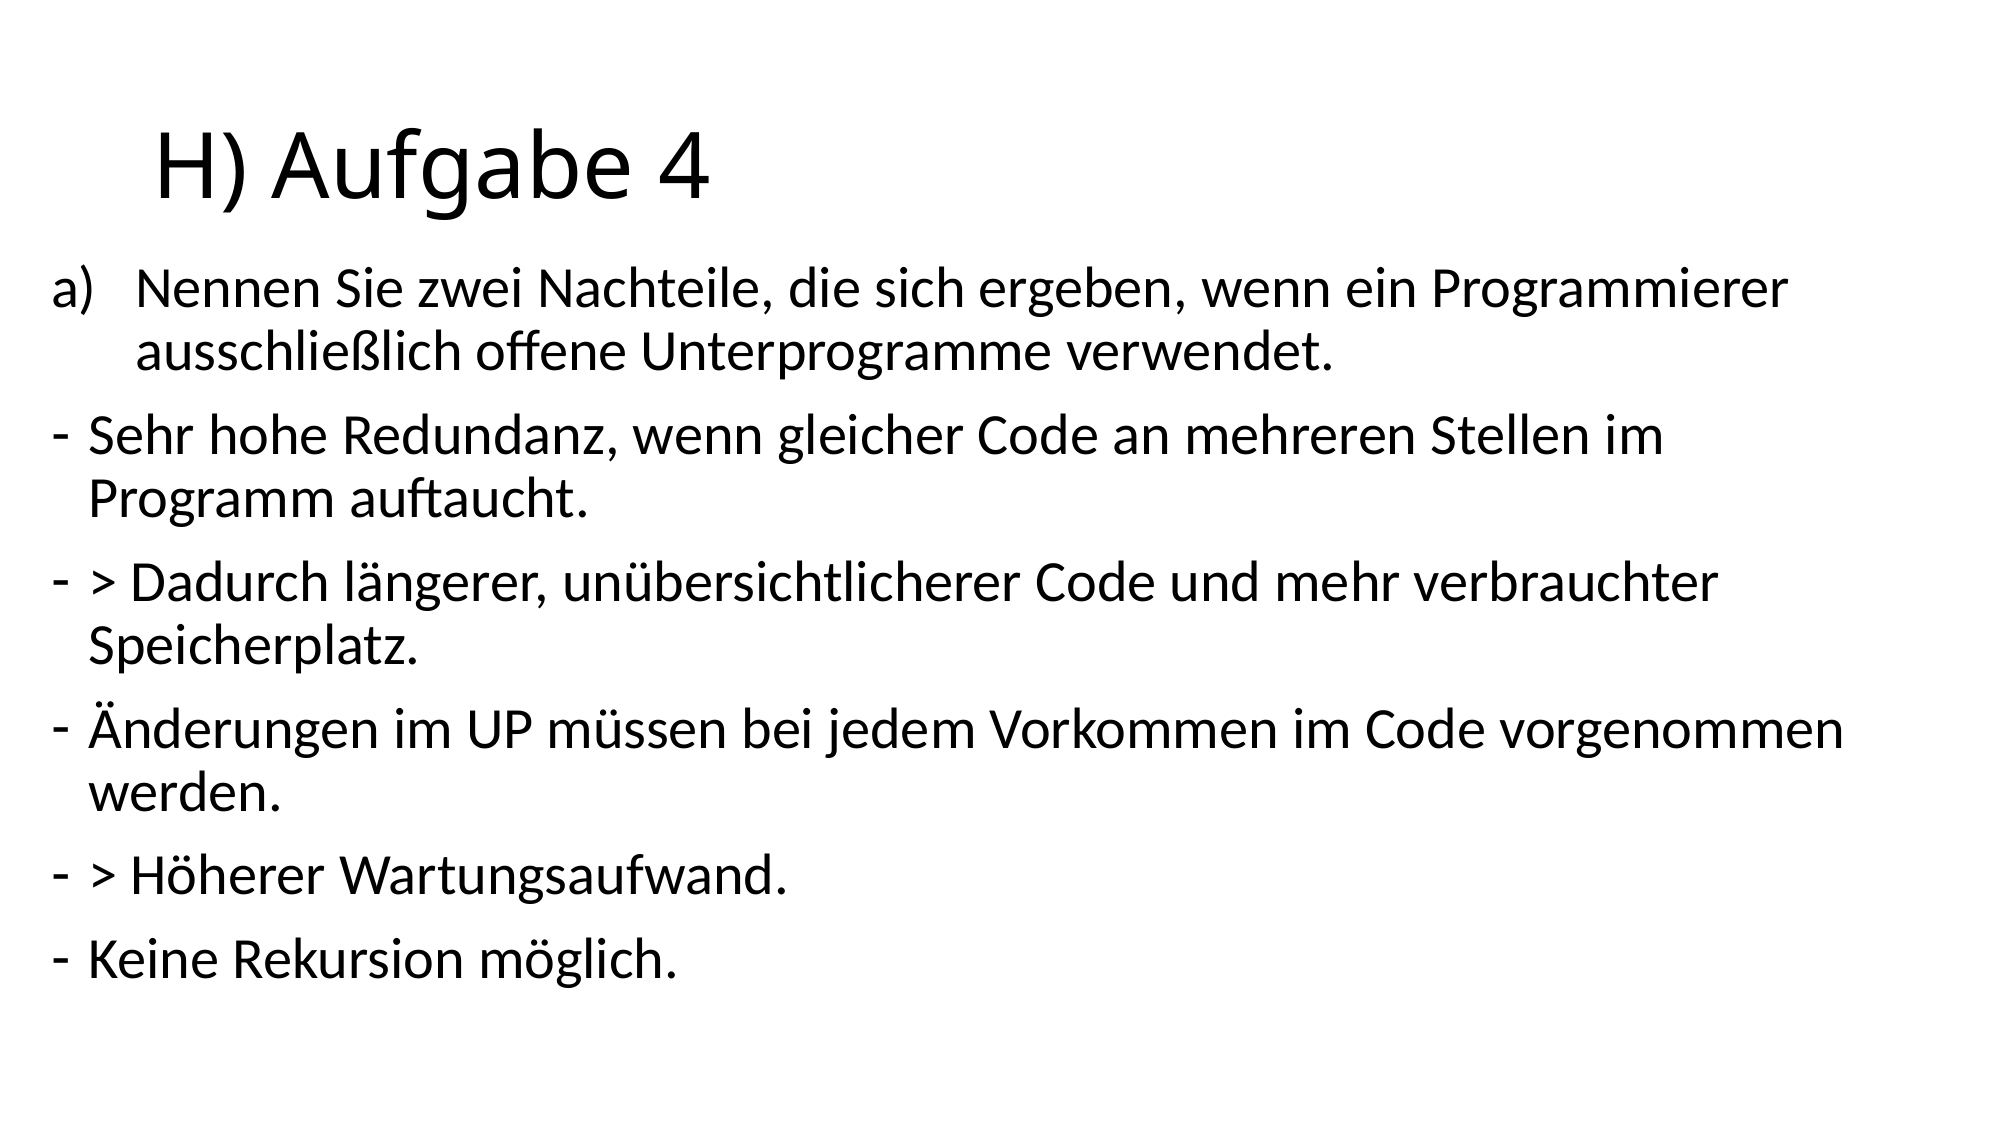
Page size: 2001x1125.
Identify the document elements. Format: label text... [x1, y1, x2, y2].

title H) Aufgabe 4 [137, 59, 1863, 249]
list Nennen Sie zwei Nachteile, die sich ergeben, wenn ein Programmierer ausschließlich offene Unterprogramme verwendet. Sehr hohe Redundanz, wenn gleicher Code an mehreren Stellen im Programm auftaucht. > Dadurch längerer, unübersichtlicherer Code und mehr verbrauchter Speicherplatz. Änderungen im UP müssen bei jedem Vorkommen im Code vorgenommen werden. > Höherer Wartungsaufwand. Keine Rekursion möglich. [35, 249, 1863, 1028]
